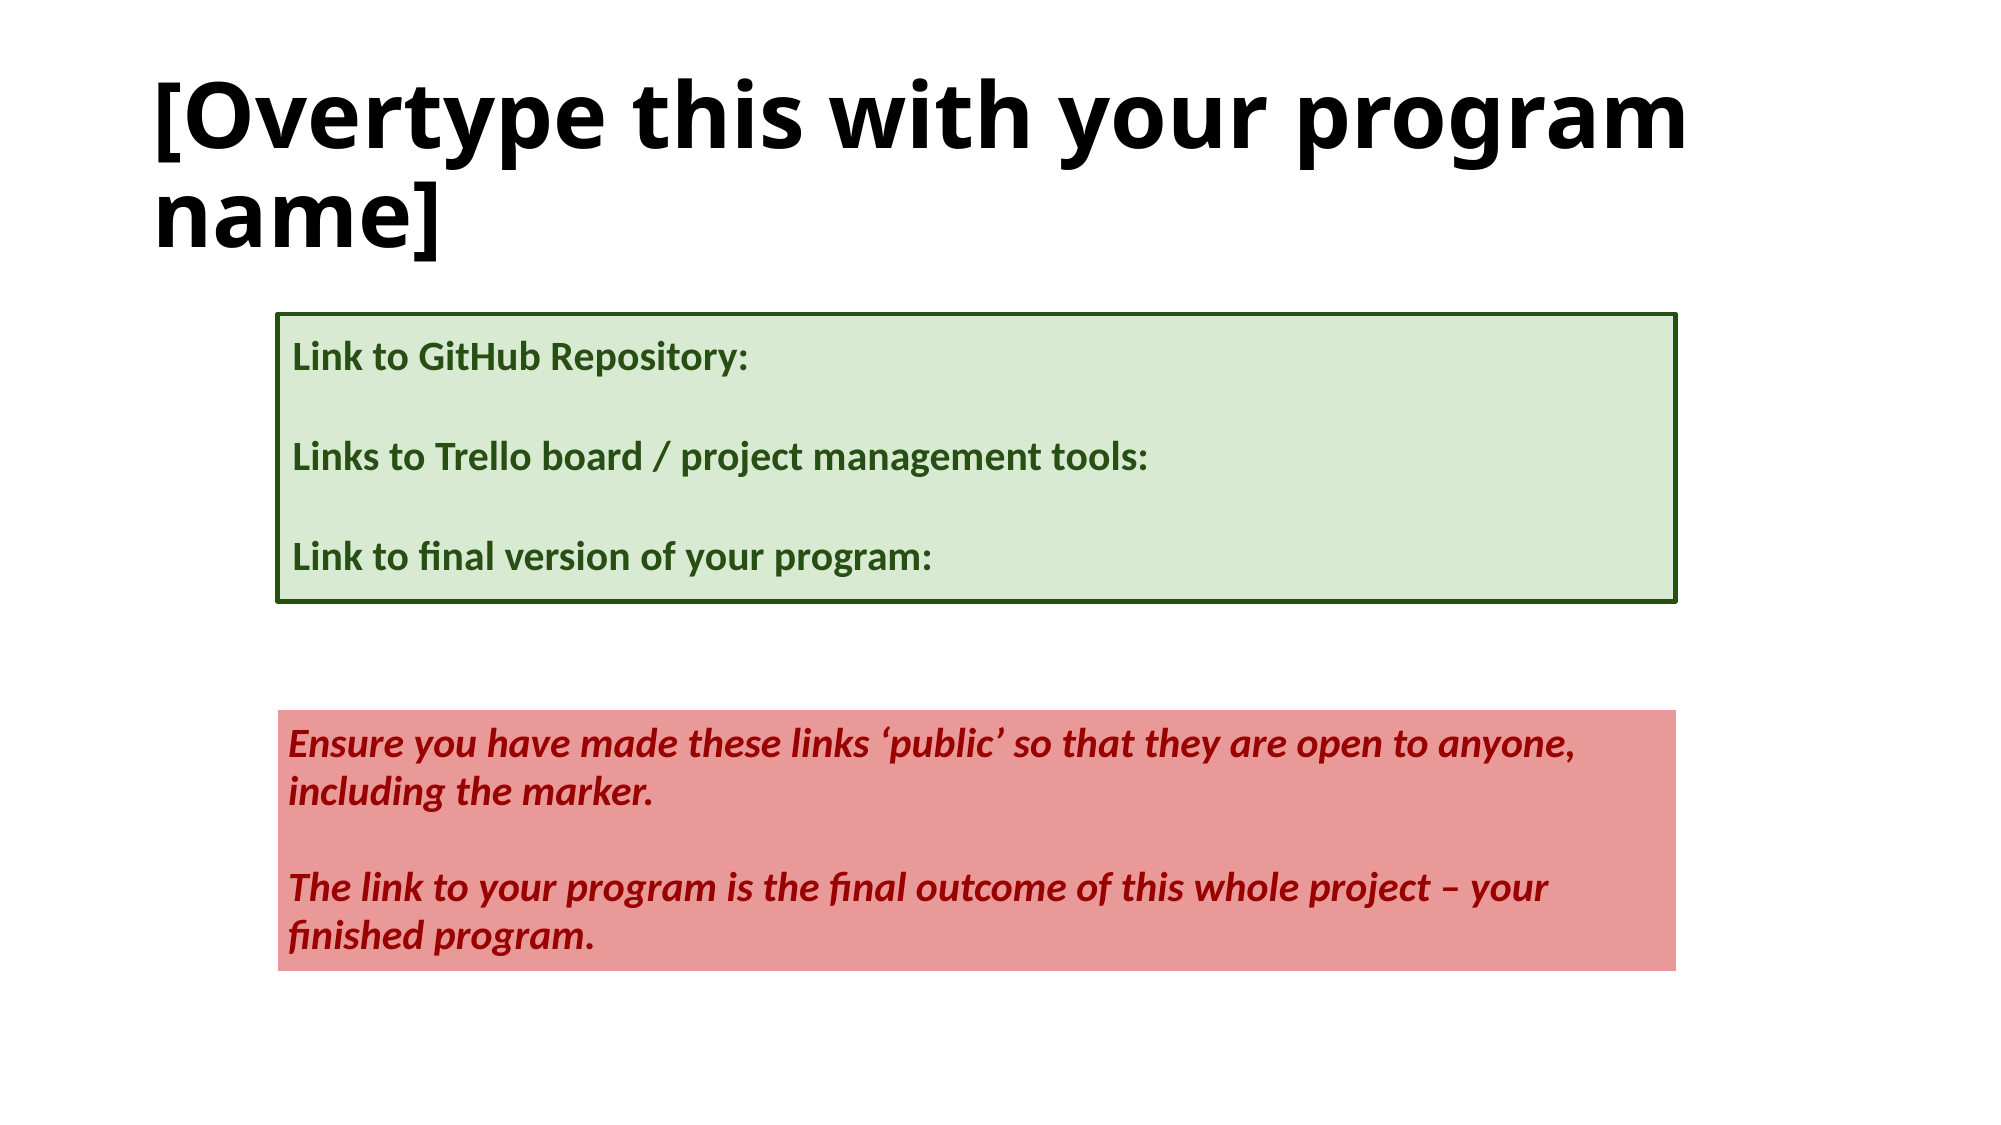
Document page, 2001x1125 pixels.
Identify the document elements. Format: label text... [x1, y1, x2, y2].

text_box Link to GitHub Repository: Links to Trello board / project management tools: Link to final version of your program: [277, 314, 1676, 602]
table_header Ensure you have made these links ‘public’ so that they are open to anyone, including the marker. The link to your program is the final outcome of this whole project – your finished program. [278, 710, 1676, 971]
title [Overtype this with your program name] [137, 59, 1863, 278]
